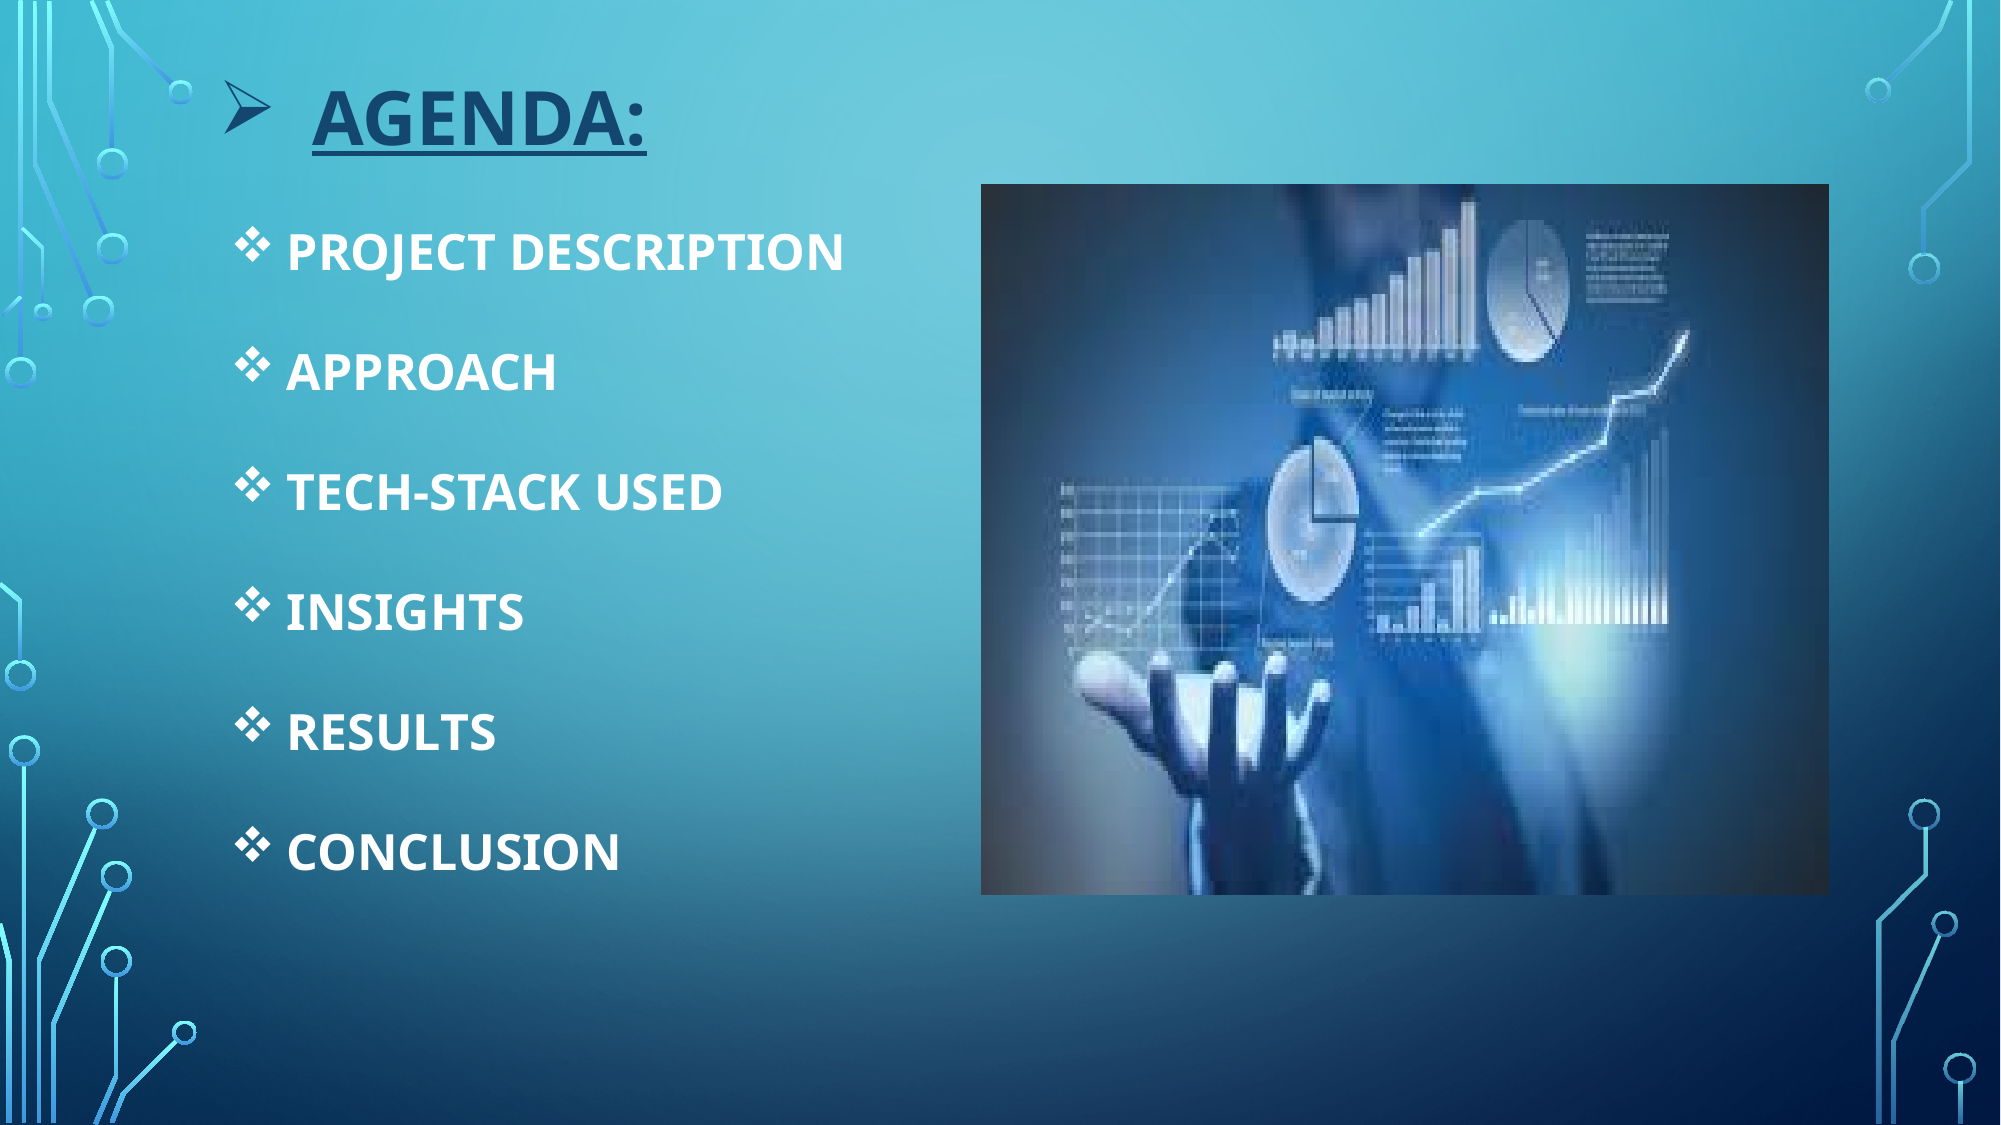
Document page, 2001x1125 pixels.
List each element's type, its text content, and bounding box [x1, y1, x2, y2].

text_box PROJECT DESCRIPTION APPROACH TECH-STACK USED INSIGHTS RESULTS CONCLUSION [215, 212, 981, 888]
title AGENDA: [203, 0, 1829, 243]
picture [981, 183, 1829, 895]
